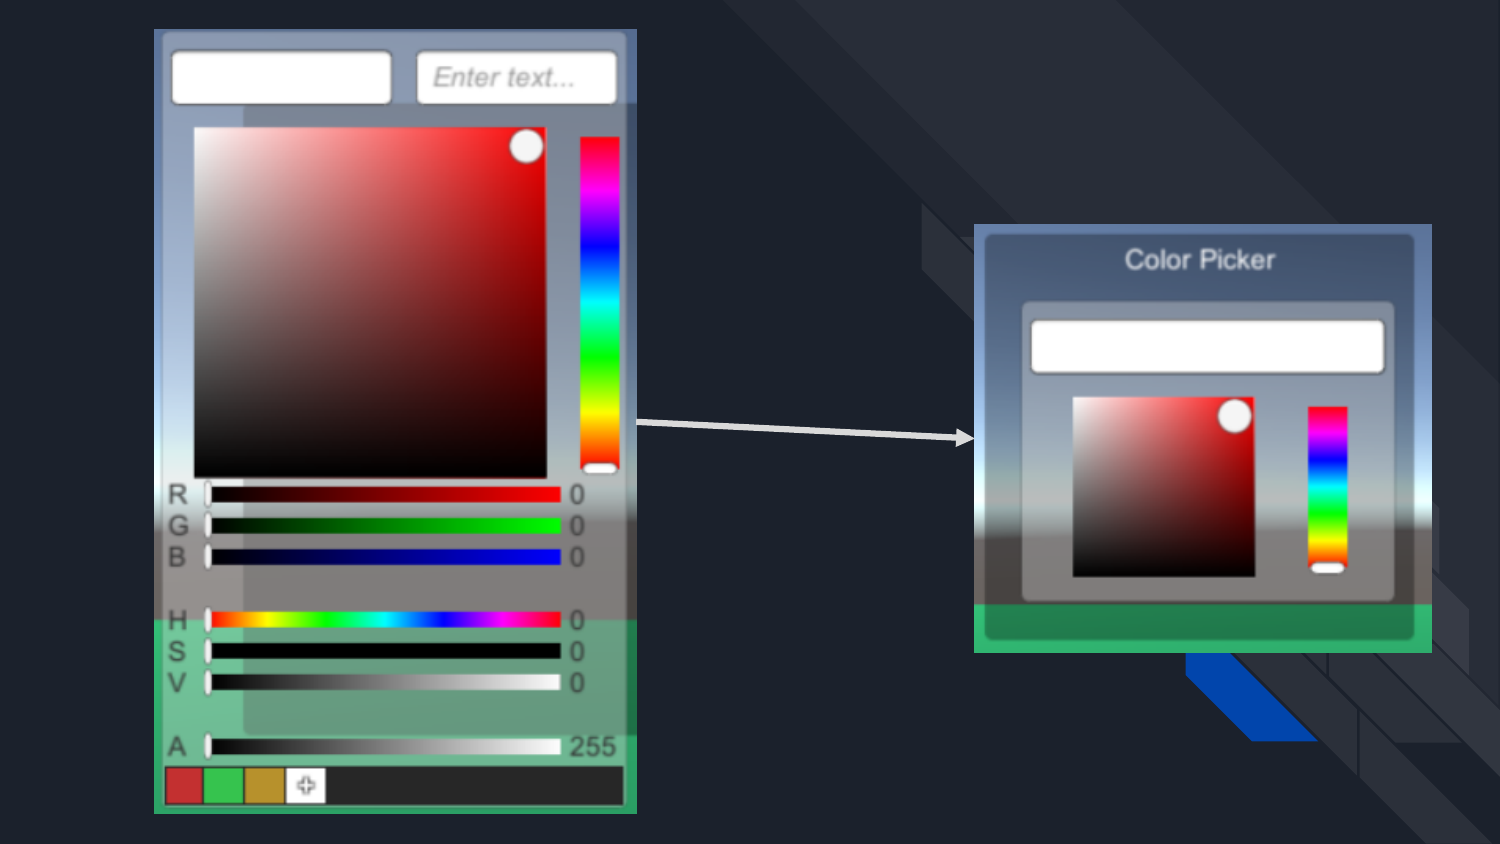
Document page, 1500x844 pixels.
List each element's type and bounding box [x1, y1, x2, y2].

picture [974, 224, 1432, 653]
text_box [635, 421, 976, 439]
picture [154, 29, 637, 815]
